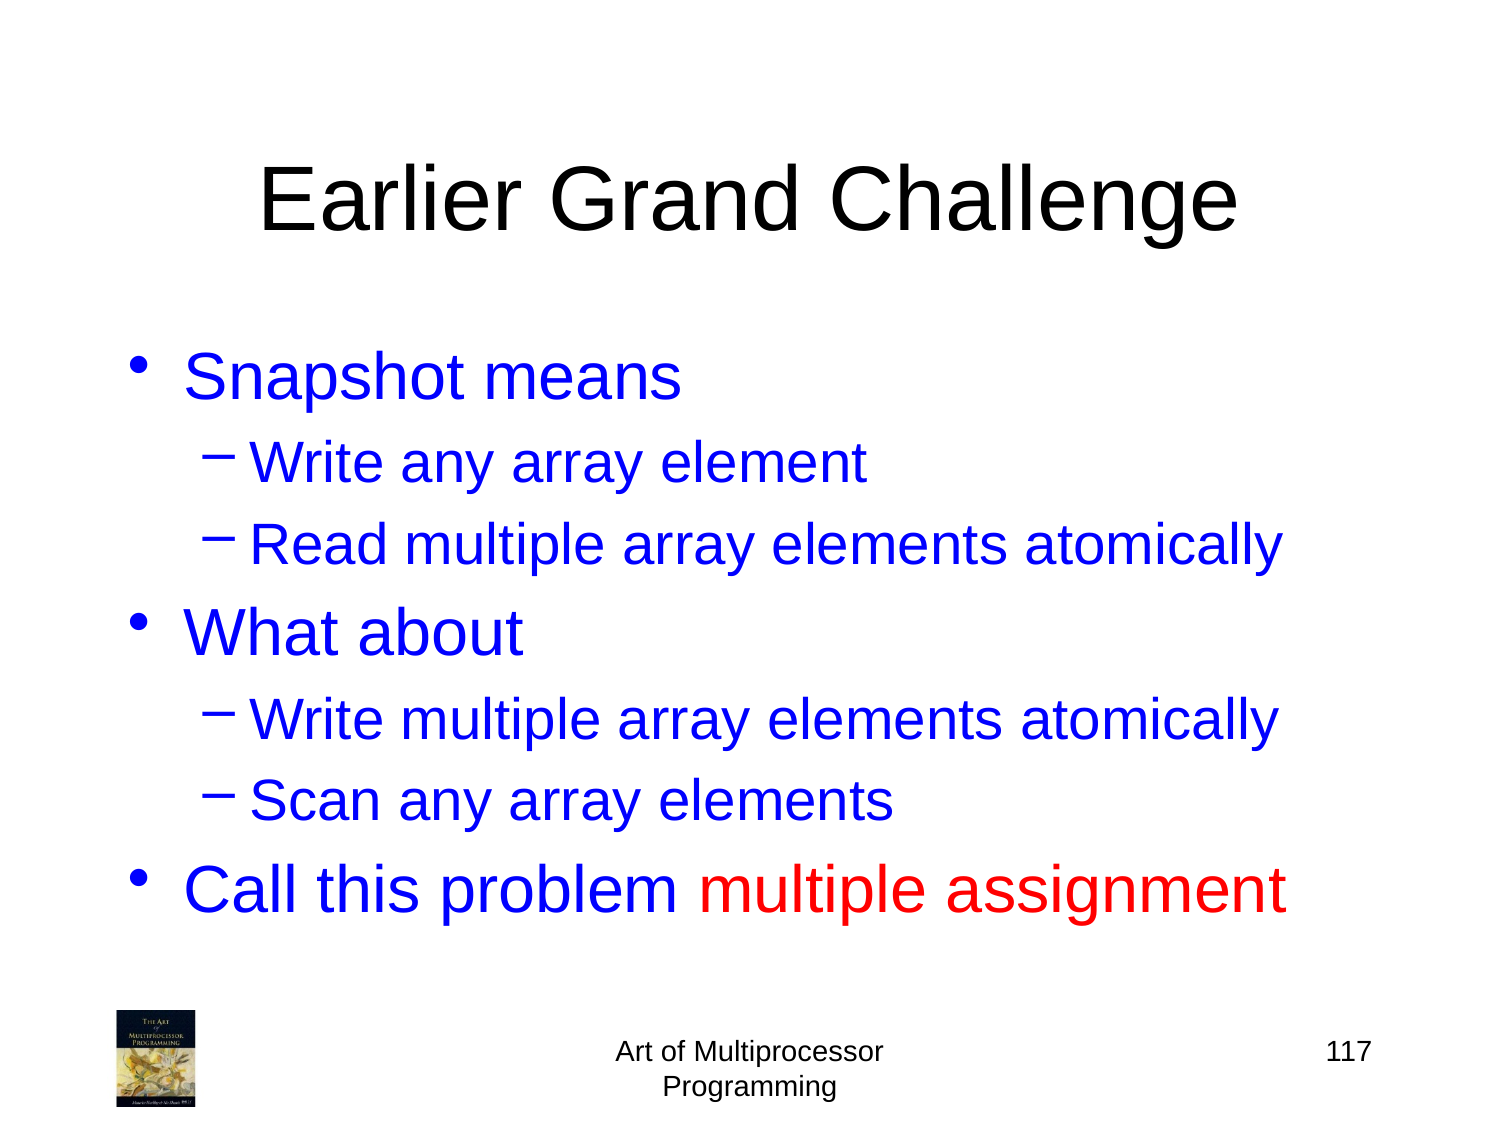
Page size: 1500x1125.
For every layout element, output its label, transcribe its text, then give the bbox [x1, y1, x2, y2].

list Snapshot means Write any array element Read multiple array elements atomically What about Write multiple array elements atomically Scan any array elements Call this problem multiple assignment [112, 324, 1388, 1001]
text_box Art of Multiprocessor Programming [512, 1024, 988, 1100]
title Earlier Grand Challenge [112, 99, 1388, 288]
picture [107, 1010, 204, 1107]
slide_number 117 [1074, 1024, 1388, 1101]
